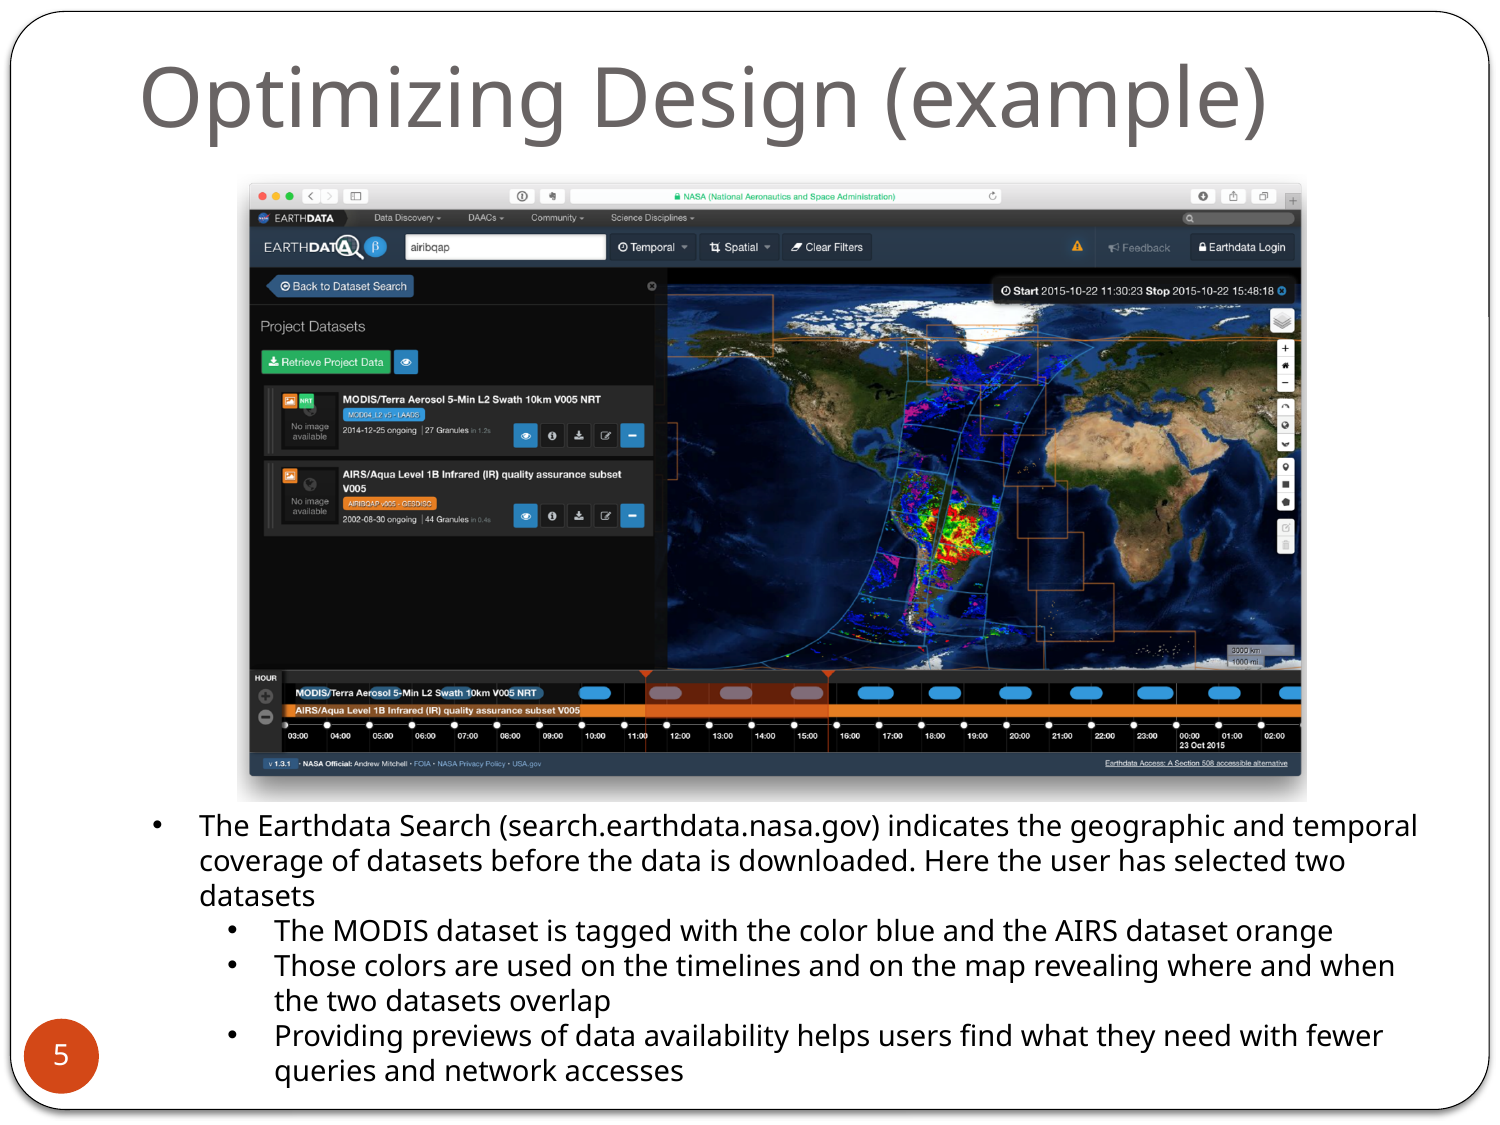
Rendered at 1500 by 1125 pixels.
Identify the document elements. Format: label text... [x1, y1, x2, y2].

title Optimizing Design (example) [123, 0, 1399, 160]
picture [237, 174, 1307, 802]
slide_number 5 [23, 1018, 99, 1094]
text_box The Earthdata Search (search.earthdata.nasa.gov) indicates the geographic and temporal coverage of datasets before the data is downloaded. Here the user has selected two datasets The MODIS dataset is tagged with the color blue and the AIRS dataset orange Those colors are used on the timelines and on the map revealing where and when the two datasets overlap Providing previews of data availability helps users find what they need with fewer queries and network accesses [137, 799, 1438, 1095]
